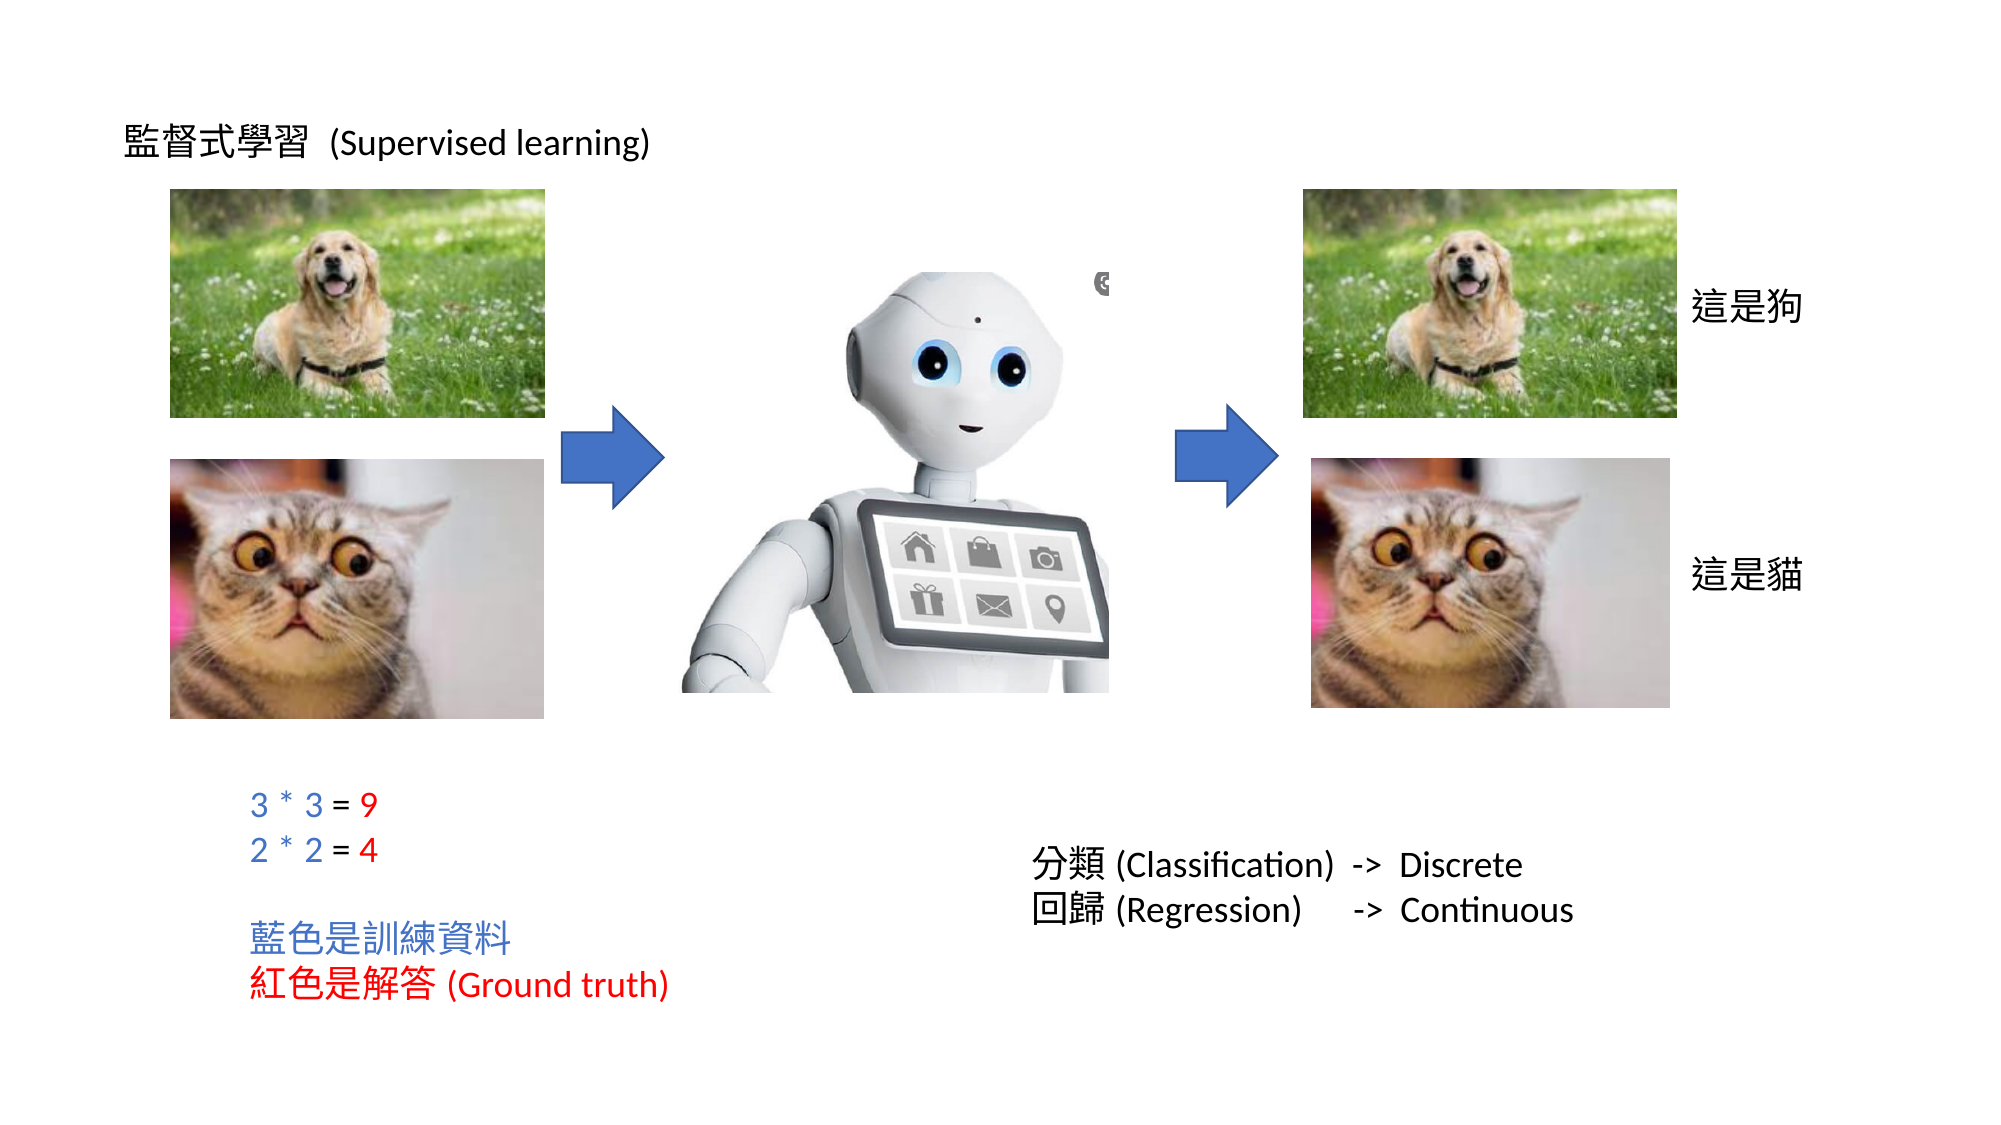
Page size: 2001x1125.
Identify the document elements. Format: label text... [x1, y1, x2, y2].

text_box 這是狗 [1677, 275, 1889, 336]
text_box [560, 404, 666, 511]
picture [1303, 189, 1677, 418]
text_box 這是貓 [1676, 543, 1889, 604]
text_box [1174, 403, 1280, 509]
picture [170, 459, 544, 719]
picture [1311, 458, 1670, 708]
text_box 分類(Classification) -> Discrete 回歸(Regression) -> Continuous [1016, 833, 2000, 938]
text_box 3 * 3 = 9 2 * 2 = 4 藍色是訓練資料 紅色是解答(Ground truth) [234, 772, 1146, 1013]
text_box 監督式學習 (Supervised learning) [109, 110, 1109, 170]
picture [678, 272, 1109, 693]
picture [170, 189, 545, 418]
